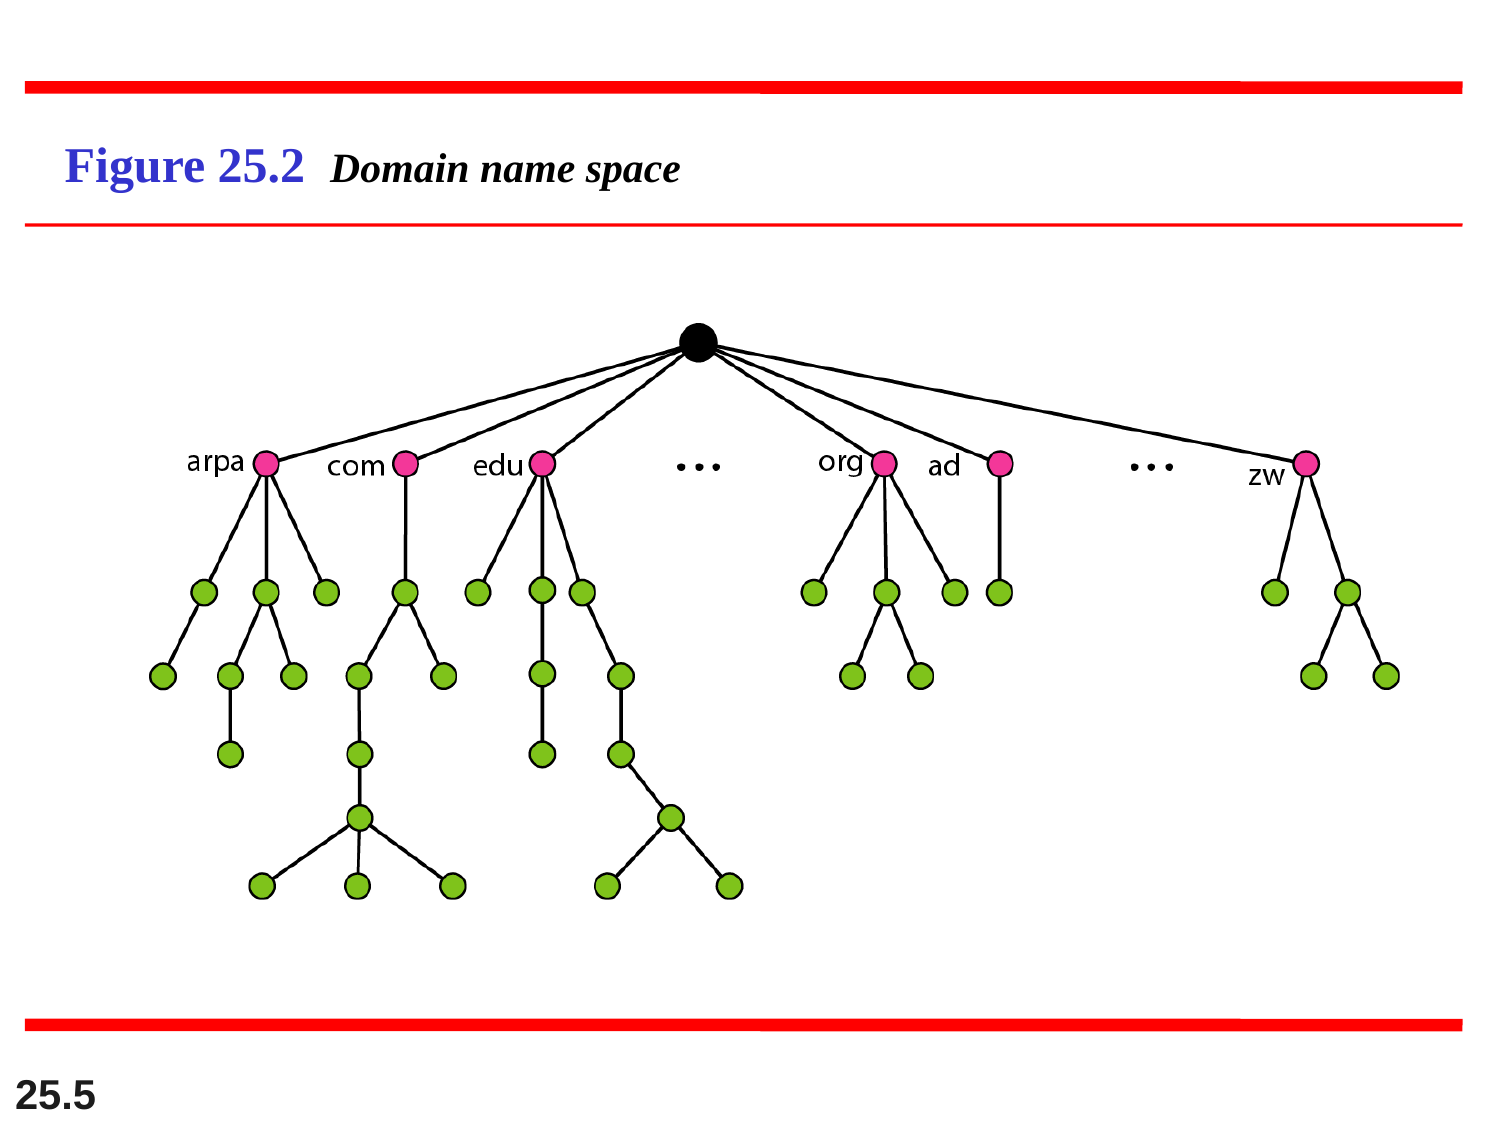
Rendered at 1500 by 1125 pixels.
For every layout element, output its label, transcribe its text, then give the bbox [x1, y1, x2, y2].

slide_number 25.5 [0, 1050, 313, 1125]
text_box Figure 25.2 Domain name space [49, 124, 696, 200]
picture [149, 323, 1400, 900]
